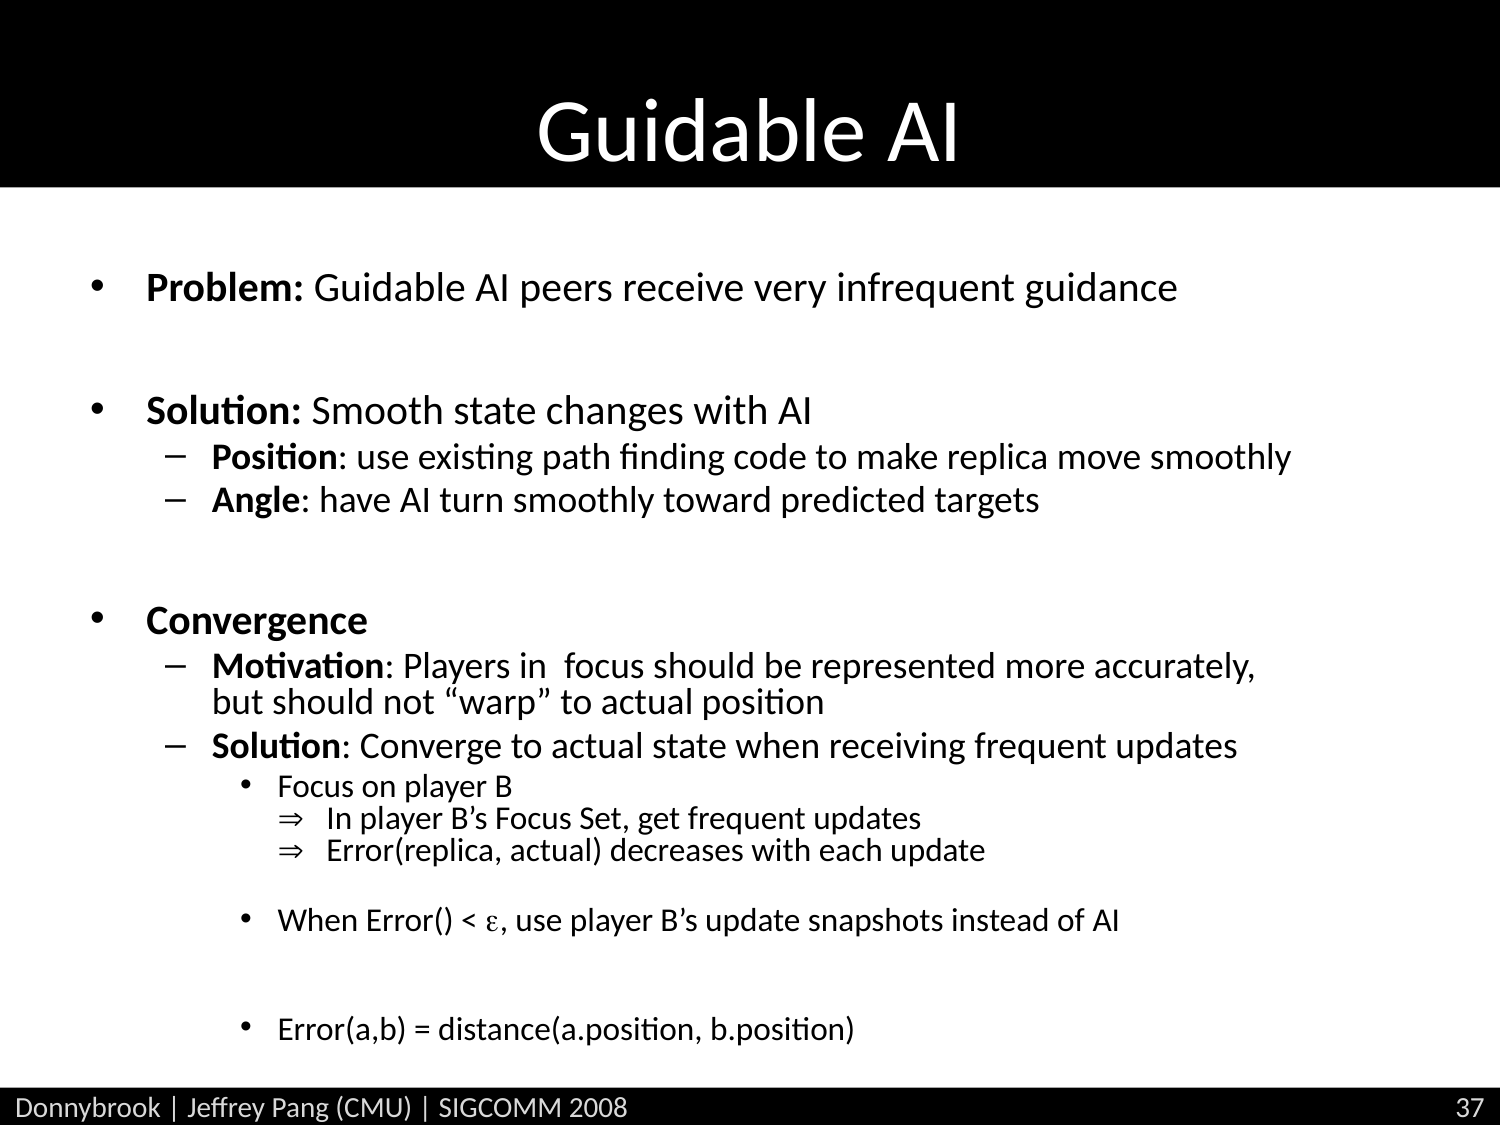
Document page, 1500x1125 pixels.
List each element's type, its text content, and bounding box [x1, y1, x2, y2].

footer Donnybrook | Jeffrey Pang (CMU) | SIGCOMM 2008 [0, 1087, 1149, 1125]
title Guidable AI [37, 62, 1463, 188]
slide_number 37 [1149, 1087, 1500, 1125]
list Problem: Guidable AI peers receive very infrequent guidance Solution: Smooth state changes with AI Position: use existing path finding code to make replica move smoothly Angle: have AI turn smoothly toward predicted targets Convergence Motivation: Players in focus should be represented more accurately, but should not “warp” to actual position Solution: Converge to actual state when receiving frequent updates Focus on player B  In player B’s Focus Set, get frequent updates  Error(replica, actual) decreases with each update When Error() < , use player B’s update snapshots instead of AI Error(a,b) = distance(a.position, b.position) [75, 262, 1425, 1005]
